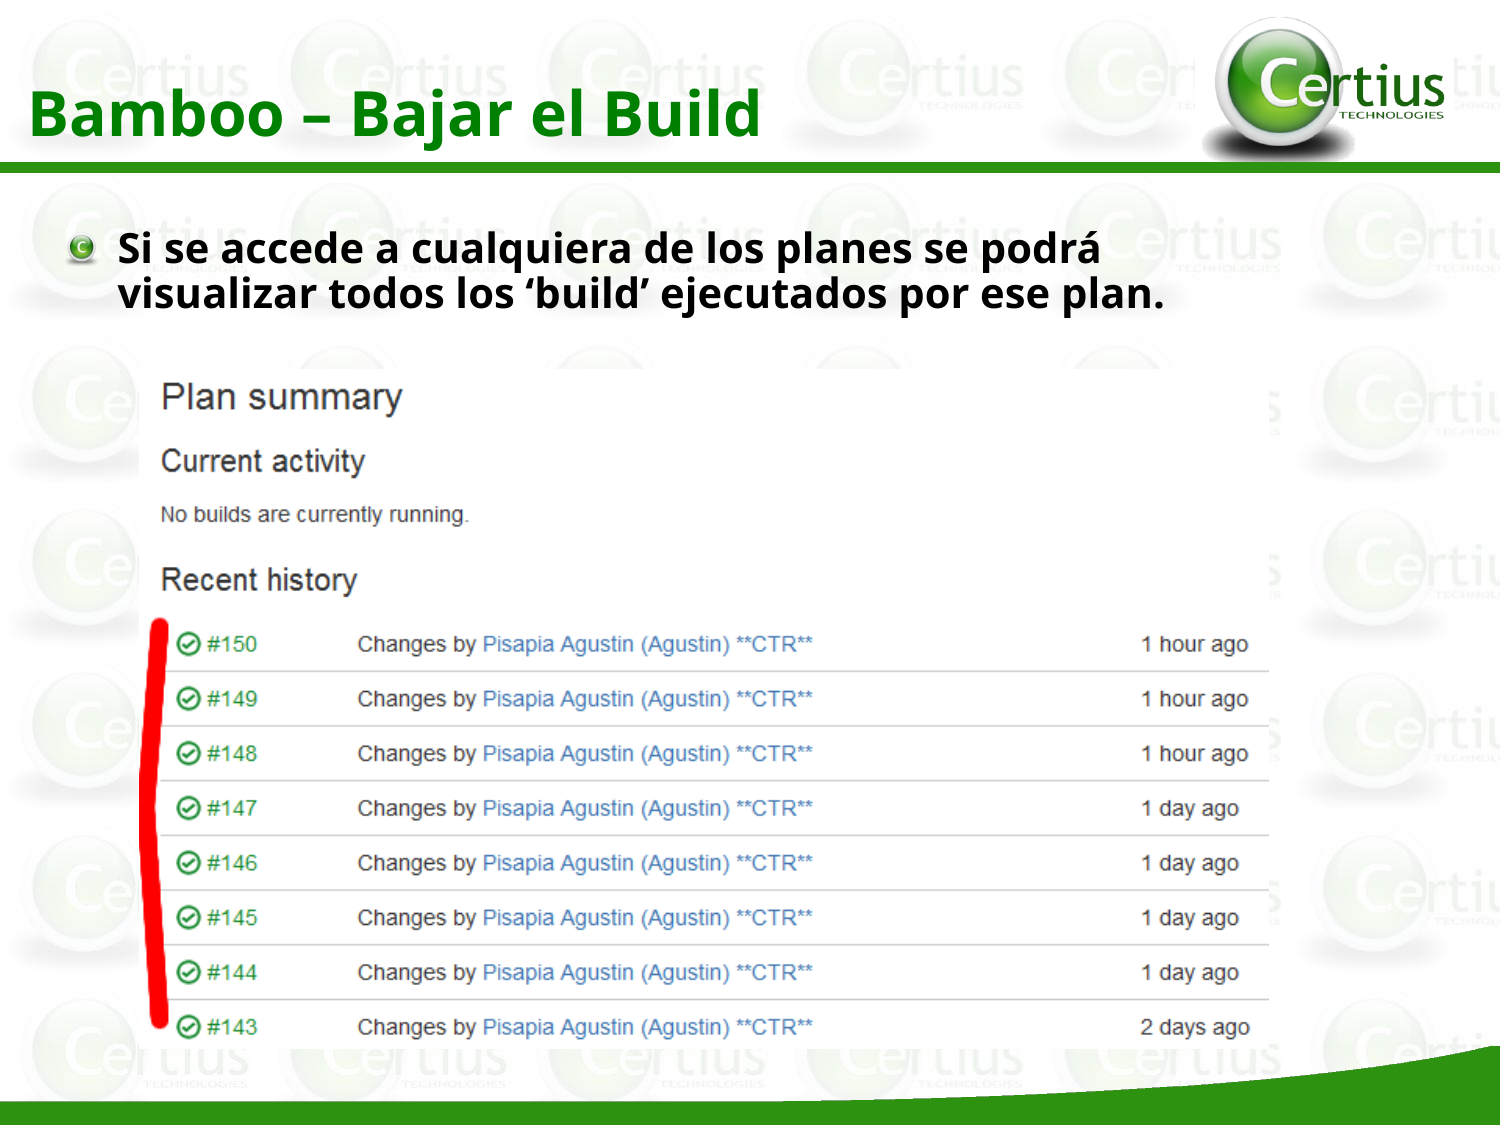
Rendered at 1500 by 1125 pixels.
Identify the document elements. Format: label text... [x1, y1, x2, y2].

text_box Si se accede a cualquiera de los planes se podrá visualizar todos los ‘build’ ejecutados por ese plan. [46, 220, 1269, 370]
text_box Bamboo – Bajar el Build [12, 18, 1180, 157]
picture [0, 0, 1500, 1125]
